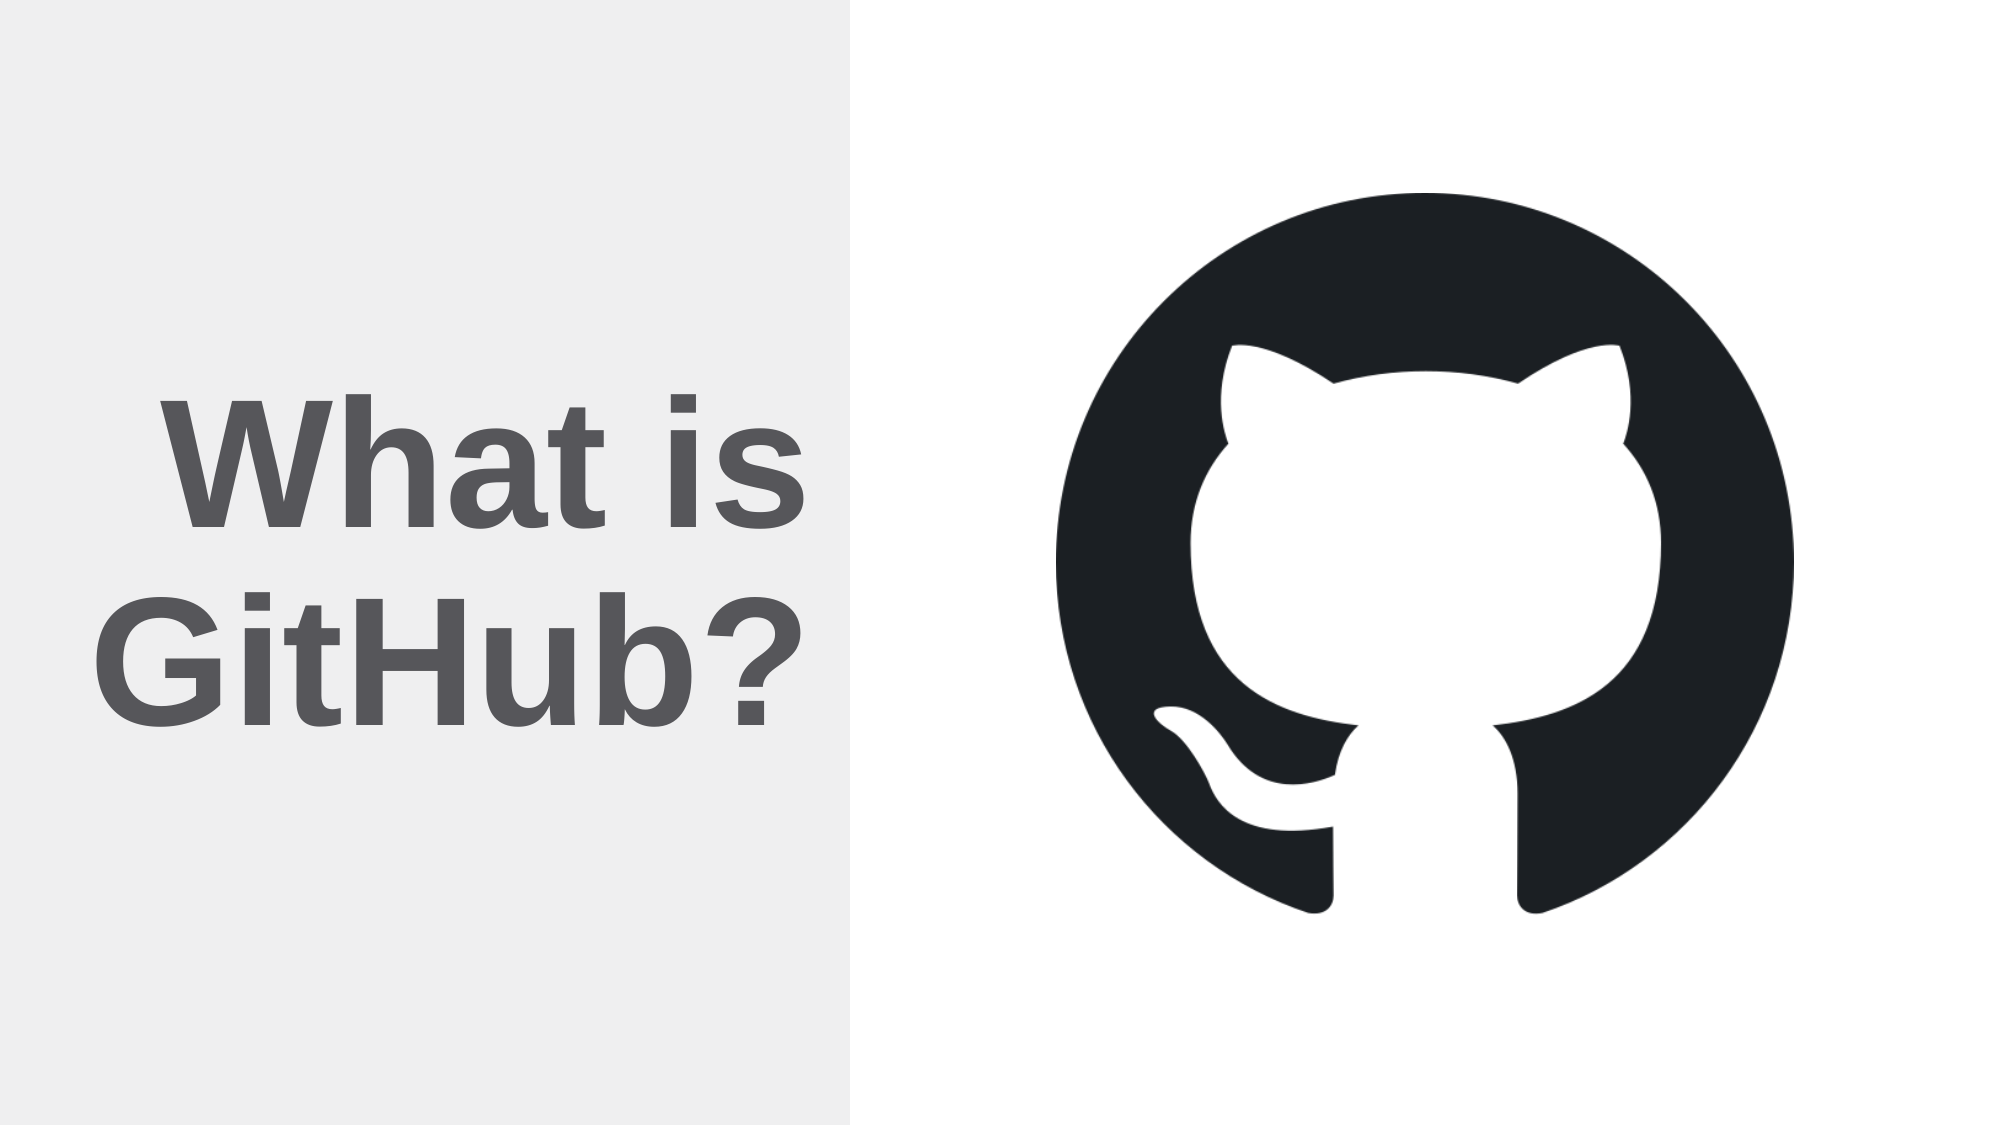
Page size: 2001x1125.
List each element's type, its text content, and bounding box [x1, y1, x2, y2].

title What is GitHub? [62, 338, 813, 788]
picture [1056, 193, 1794, 932]
